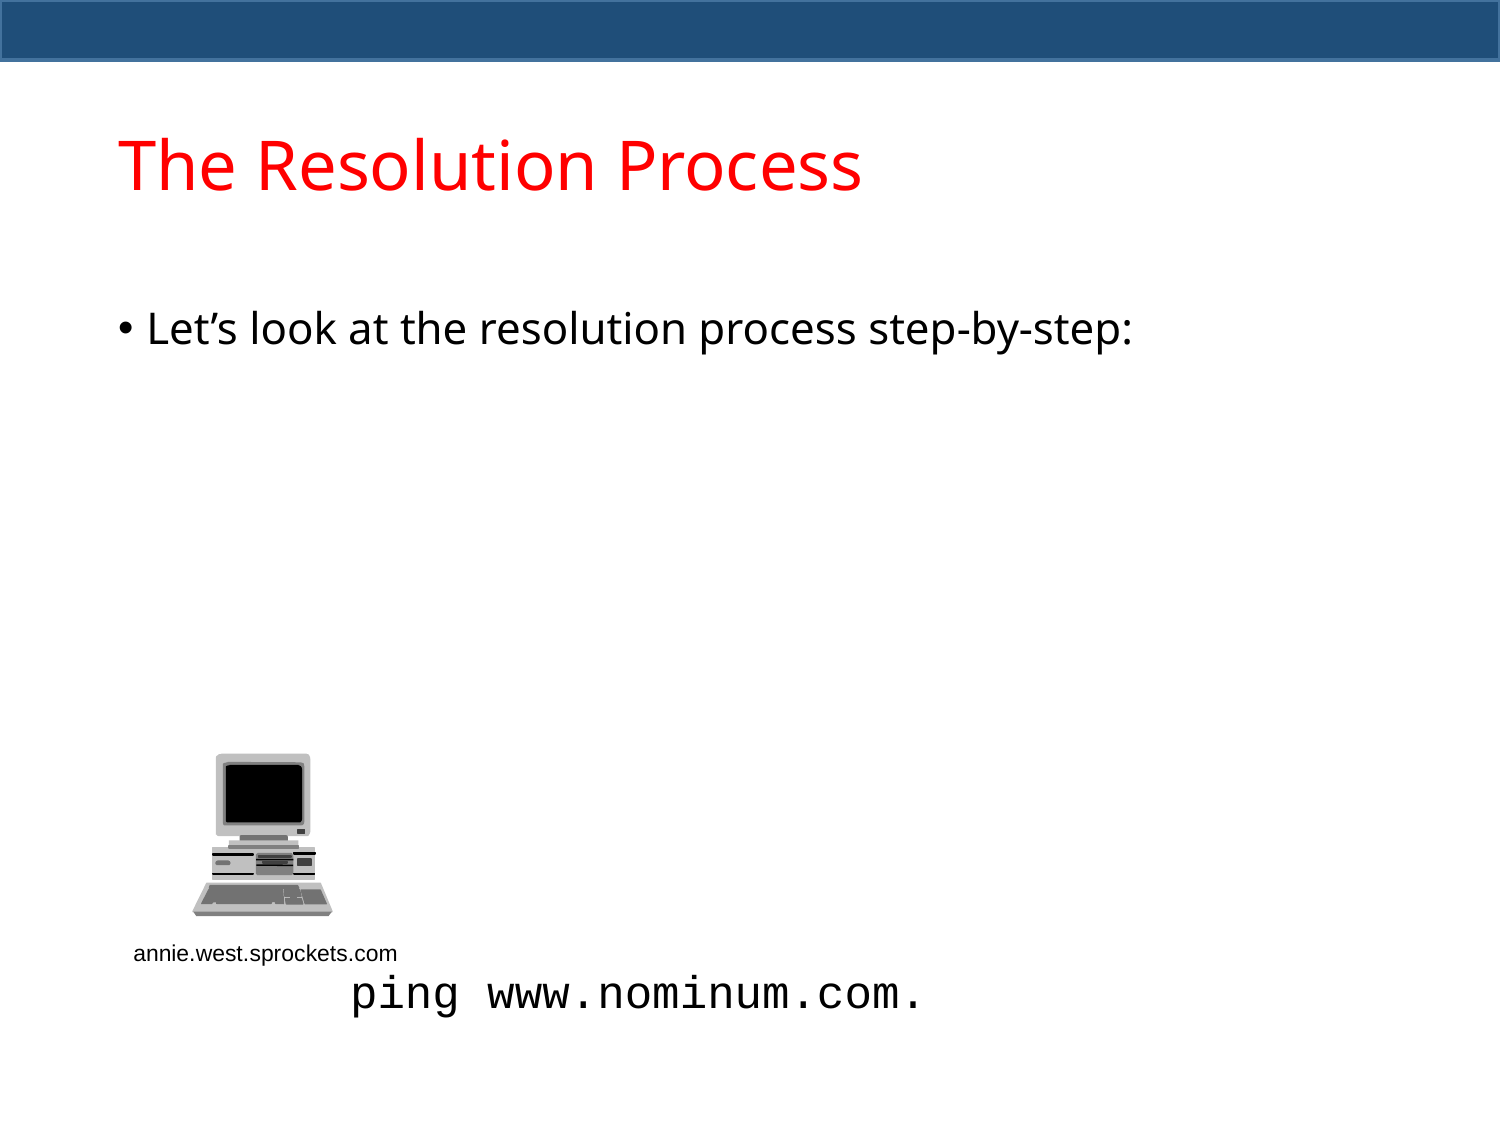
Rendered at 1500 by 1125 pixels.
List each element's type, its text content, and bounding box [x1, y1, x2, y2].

text_box annie.west.sprockets.com [118, 931, 414, 974]
list Let’s look at the resolution process step-by-step: [103, 299, 1397, 1014]
title The Resolution Process [103, 59, 1397, 278]
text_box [192, 753, 333, 917]
